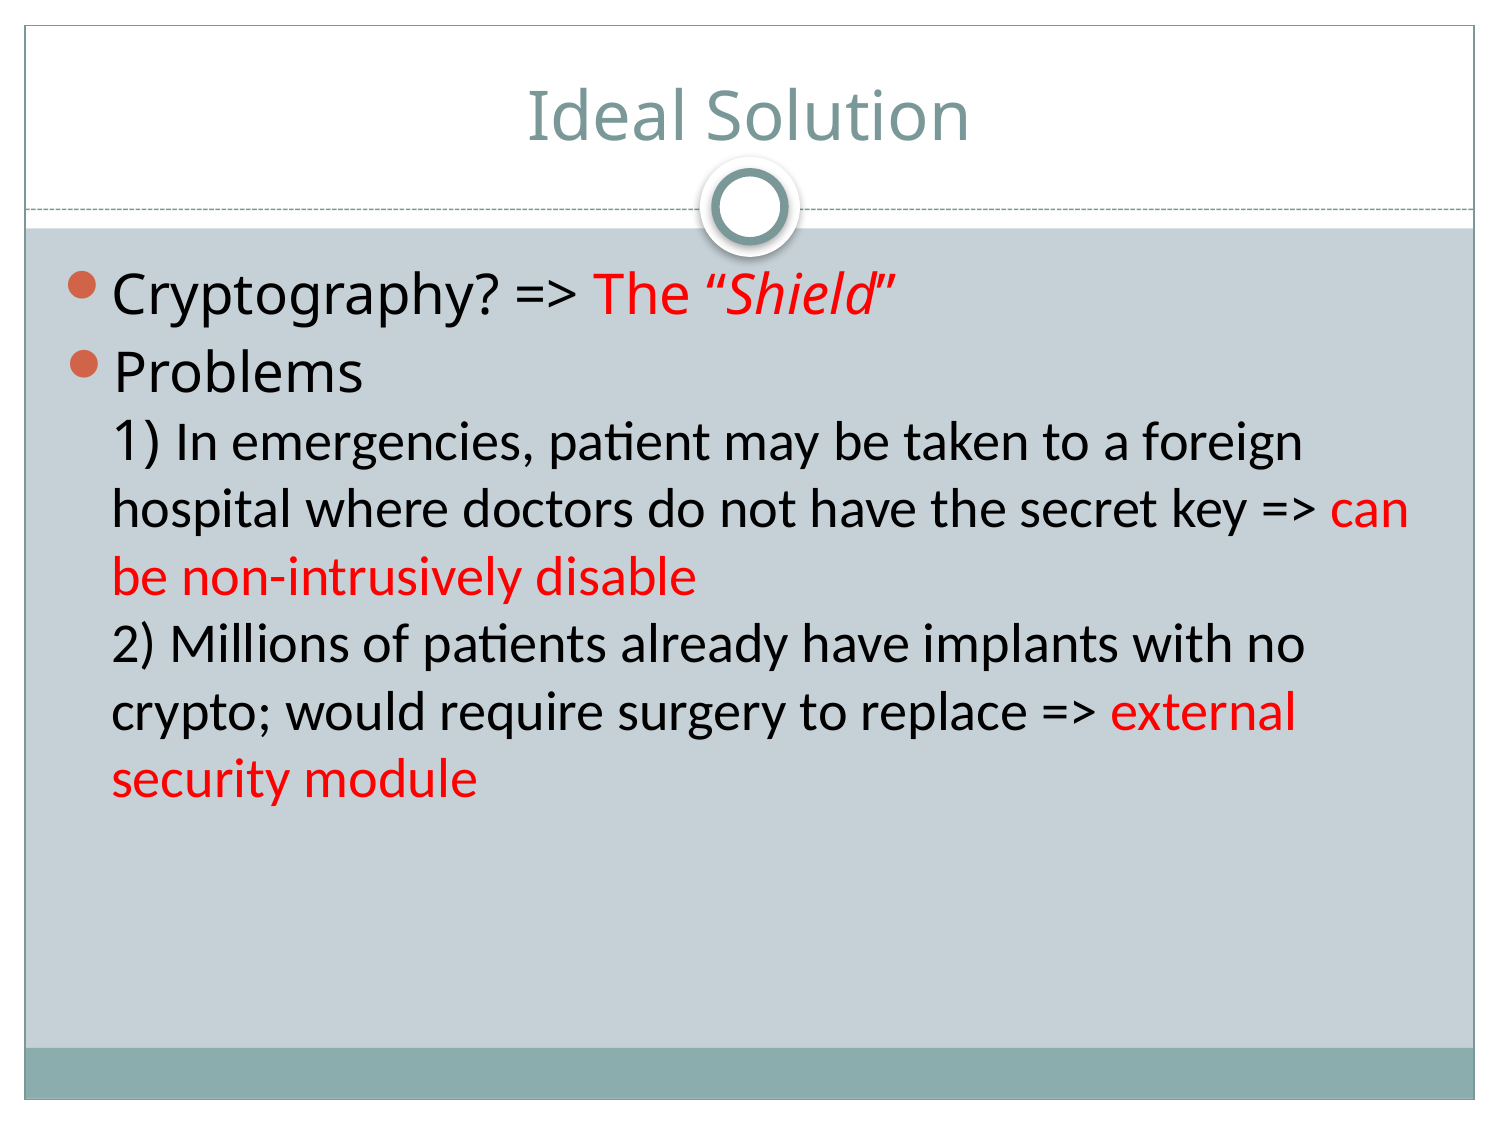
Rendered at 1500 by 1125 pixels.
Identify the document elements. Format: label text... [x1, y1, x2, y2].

title Ideal Solution [49, 37, 1450, 162]
list Cryptography? => The “Shield” Problems 1) In emergencies, patient may be taken to a foreign hospital where doctors do not have the secret key => can be non-intrusively disable 2) Millions of patients already have implants with no crypto; would require surgery to replace => external security module [49, 250, 1445, 1001]
